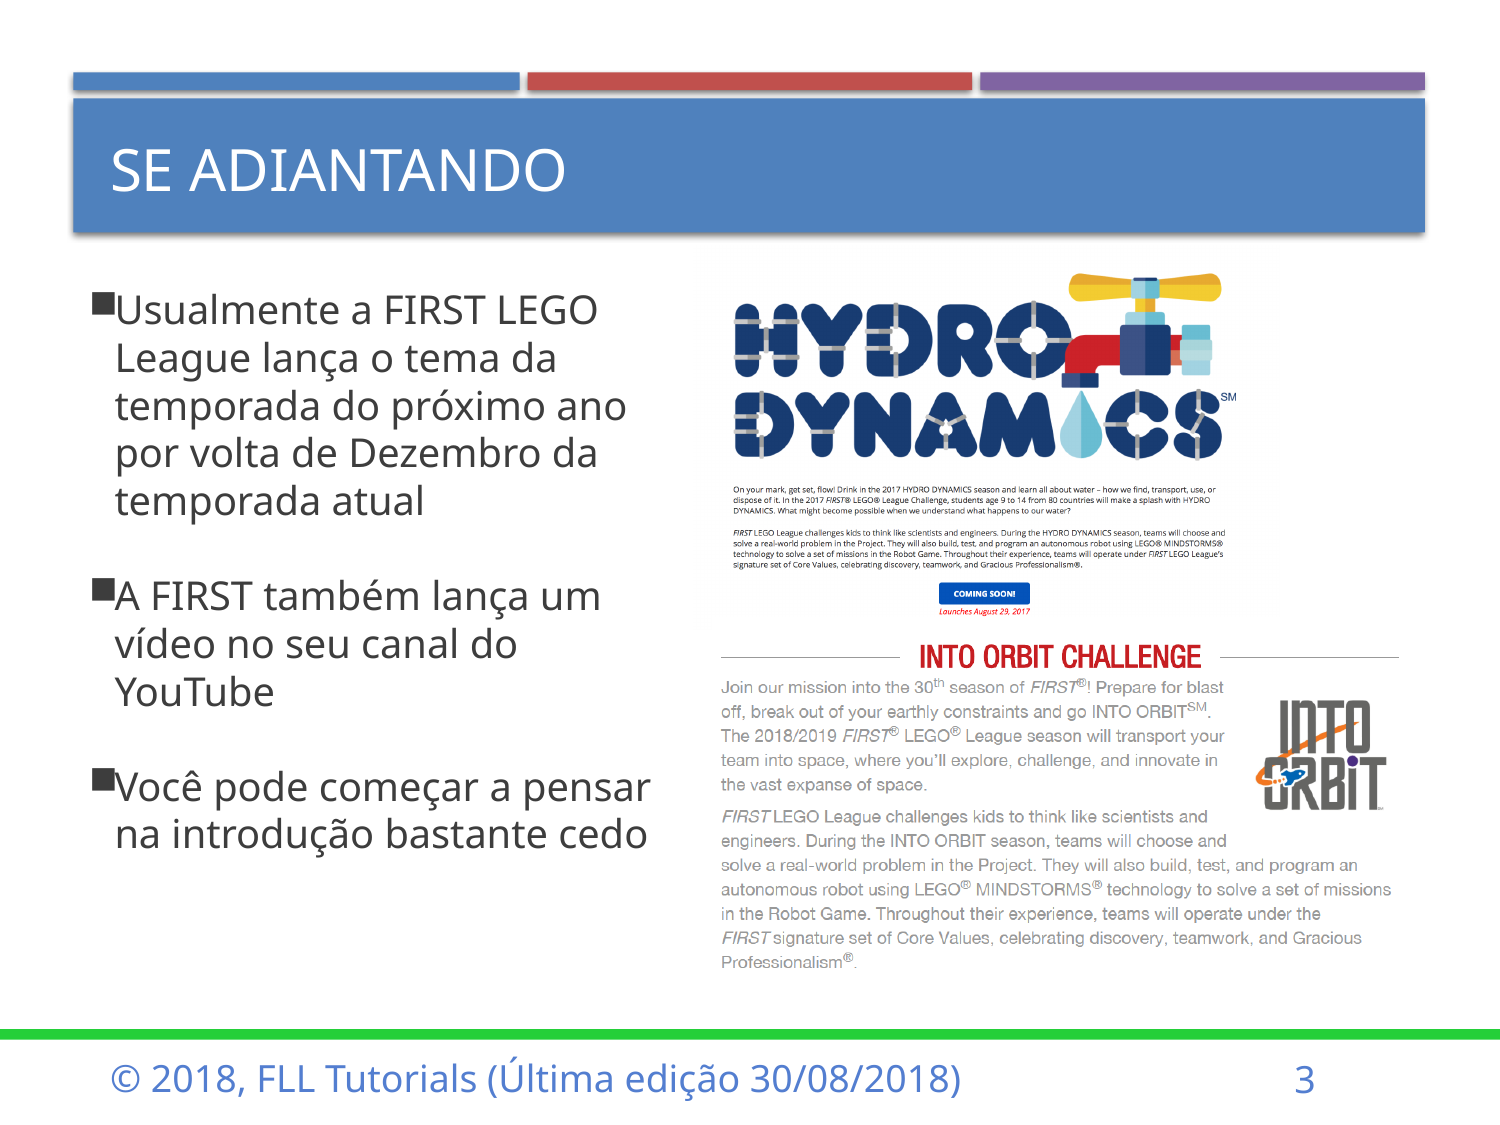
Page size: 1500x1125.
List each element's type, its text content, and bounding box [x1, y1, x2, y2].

picture [693, 245, 1407, 990]
text_box <número> [1279, 1048, 1406, 1109]
text_box © 2018, FLL Tutorials (Última edição 30/08/2018) [95, 1047, 1028, 1108]
text_box Se adiantando [95, 112, 1406, 211]
text_box Usualmente a FIRST LEGO League lança o tema da temporada do próximo ano por volta de Dezembro da temporada atual A FIRST também lança um vídeo no seu canal do YouTube Você pode começar a pensar na introdução bastante cedo [73, 277, 679, 910]
